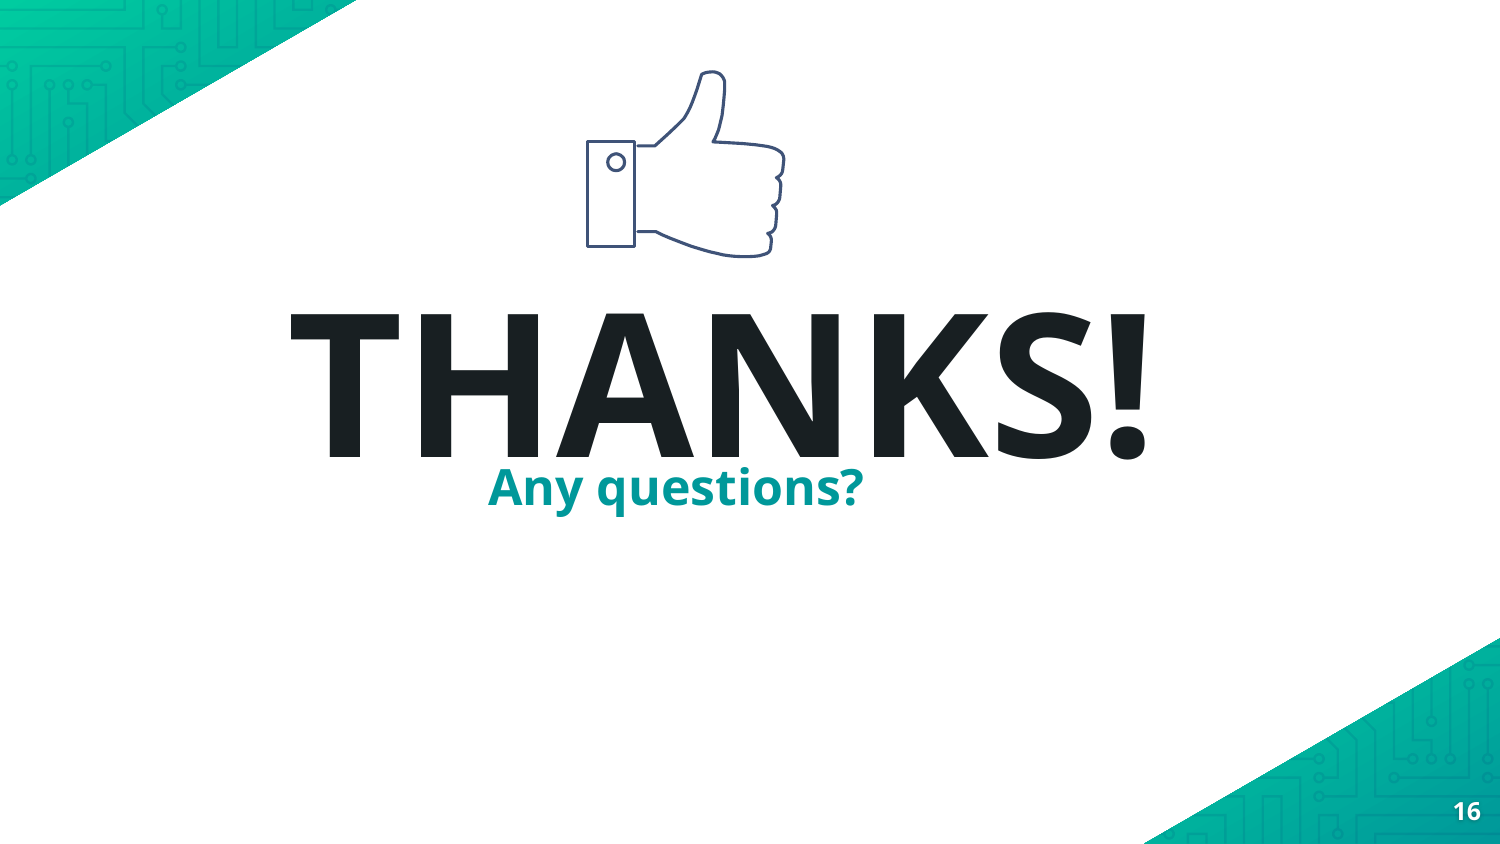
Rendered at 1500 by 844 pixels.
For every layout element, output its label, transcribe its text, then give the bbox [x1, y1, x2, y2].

slide_number 16 [1391, 779, 1482, 844]
subtitle Any questions? [488, 446, 1080, 833]
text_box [587, 71, 785, 257]
title THANKS! [287, 284, 1342, 475]
